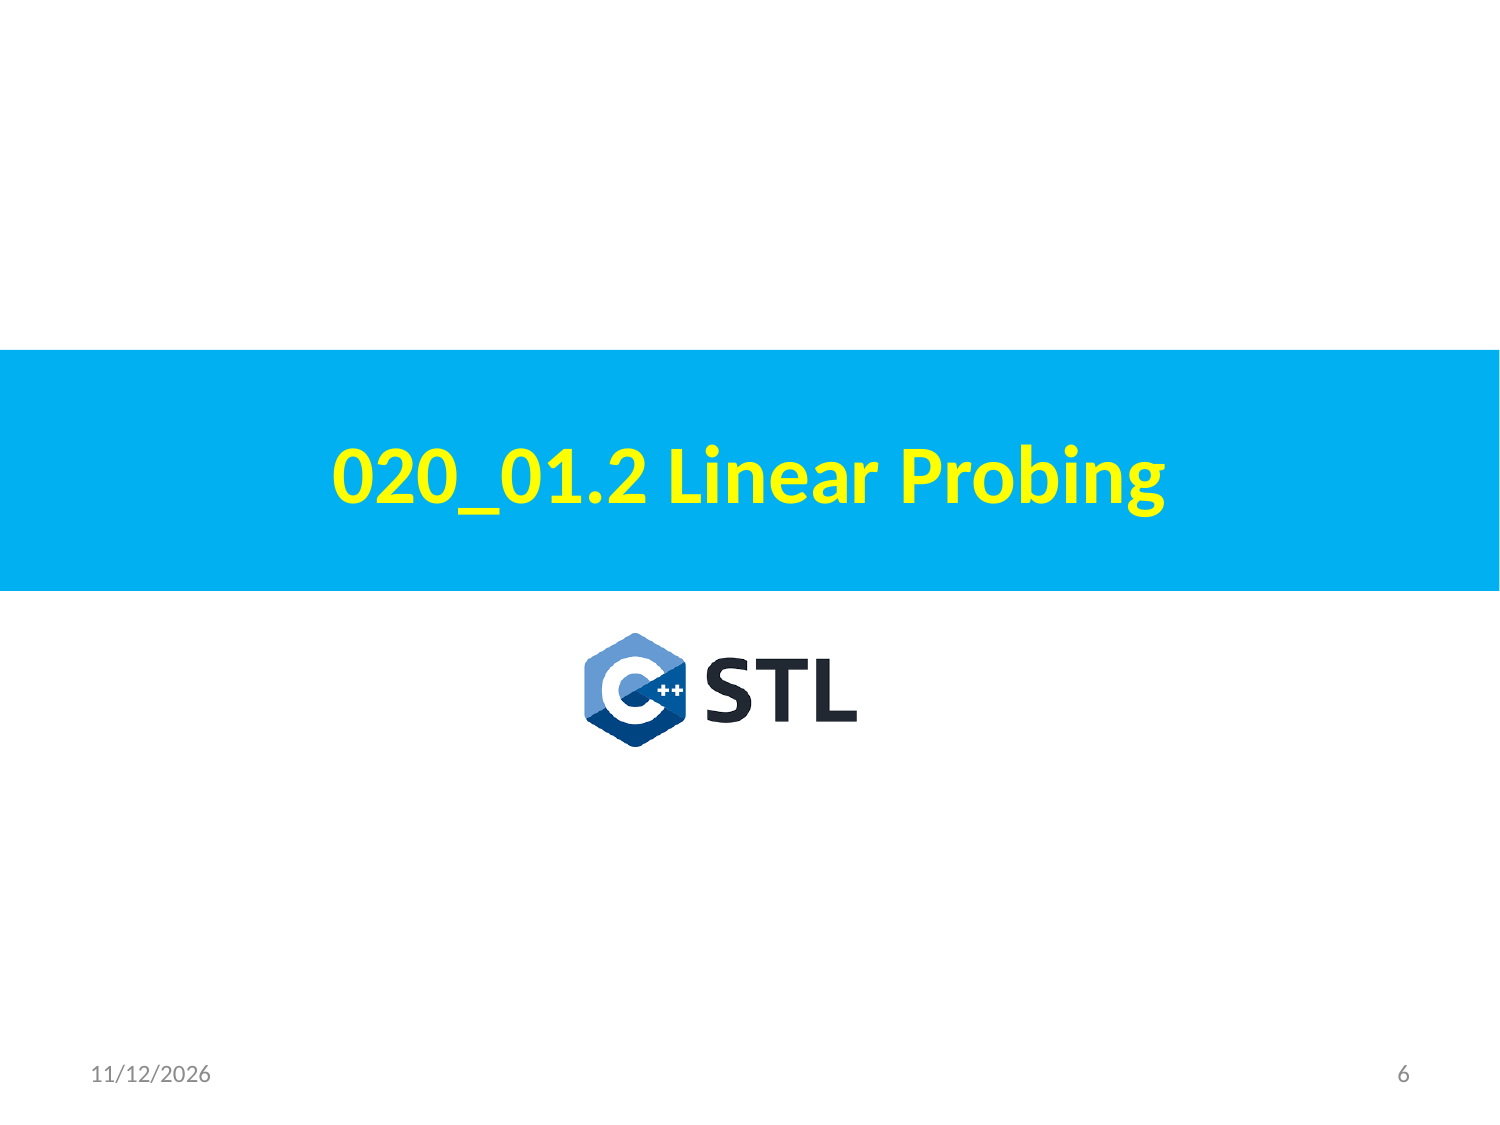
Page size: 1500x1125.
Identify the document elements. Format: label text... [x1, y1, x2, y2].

title 020_01.2 Linear Probing [0, 349, 1500, 591]
slide_number 6 [1074, 1042, 1425, 1103]
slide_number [75, 1042, 425, 1103]
picture [584, 633, 857, 747]
